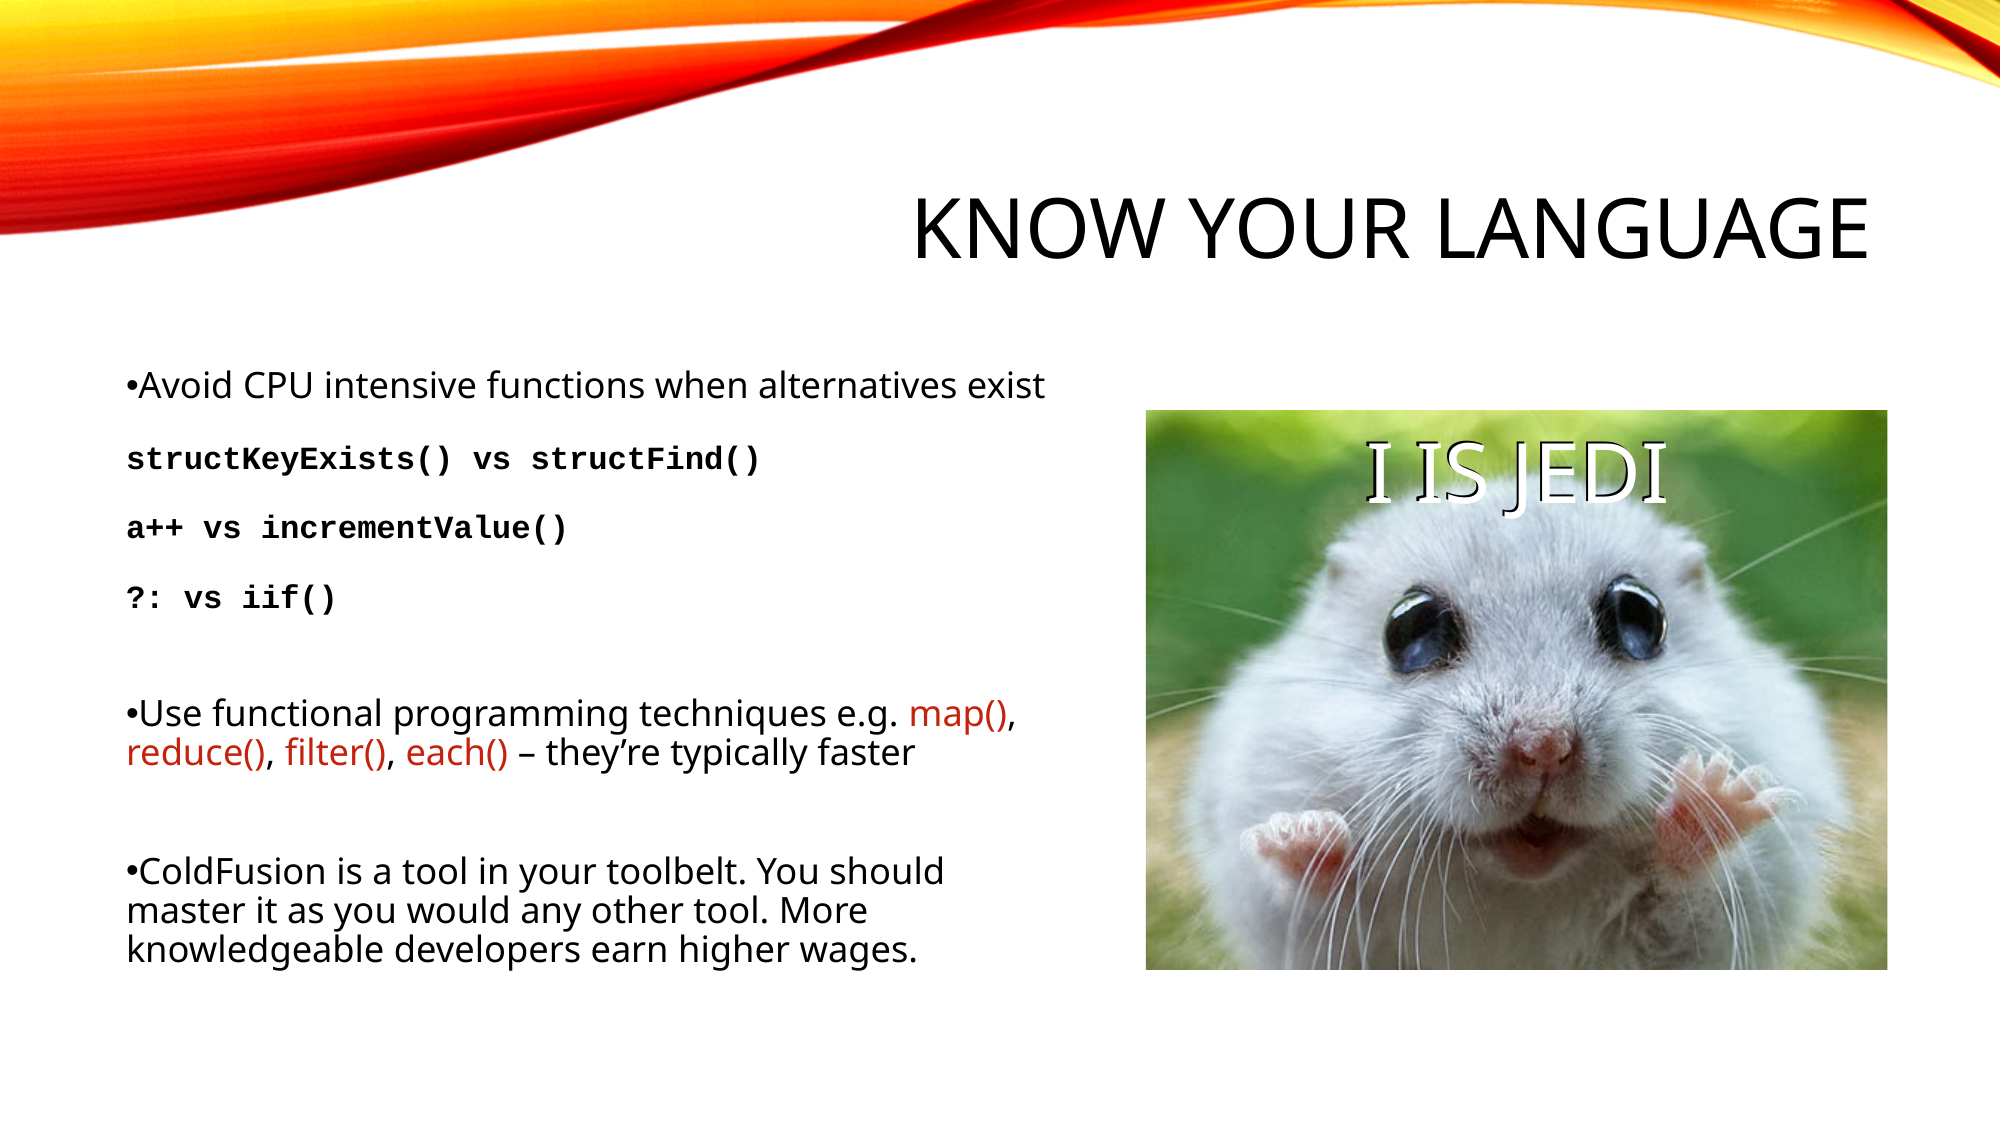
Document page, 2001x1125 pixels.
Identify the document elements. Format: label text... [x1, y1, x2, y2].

picture [0, 0, 2000, 237]
list Avoid CPU intensive functions when alternatives exist structKeyExists() vs structFind() a++ vs incrementValue() ?: vs iif() Use functional programming techniques e.g. map(), reduce(), filter(), each() – they’re typically faster ColdFusion is a tool in your toolbelt. You should master it as you would any other tool. More knowledgeable developers earn higher wages. [111, 360, 1066, 1021]
picture [1145, 410, 1888, 971]
title Know your language [474, 237, 1888, 338]
